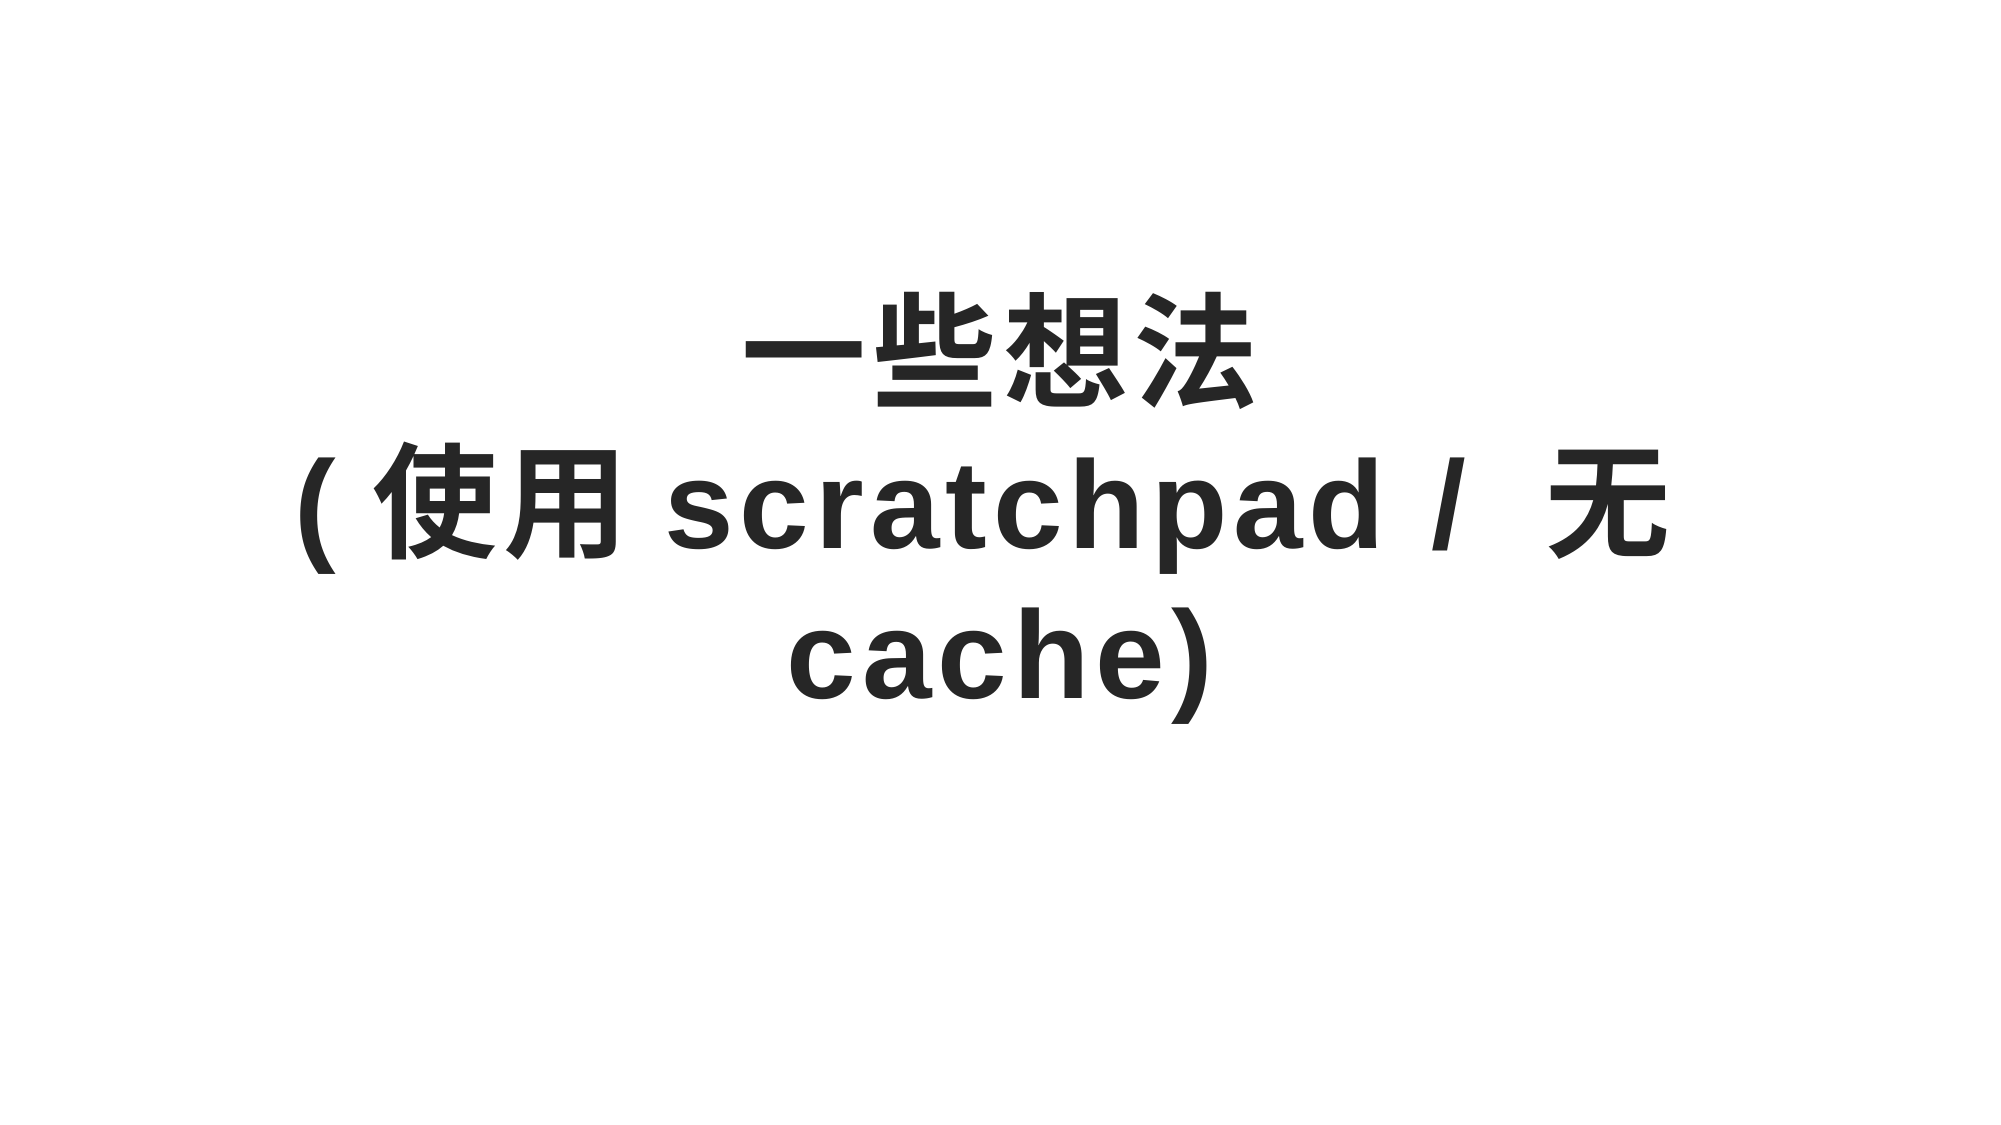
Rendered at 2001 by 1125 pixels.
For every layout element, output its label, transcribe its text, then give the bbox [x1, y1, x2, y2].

text_box 一些想法 (使用scratchpad / 无cache) [196, 309, 1804, 731]
